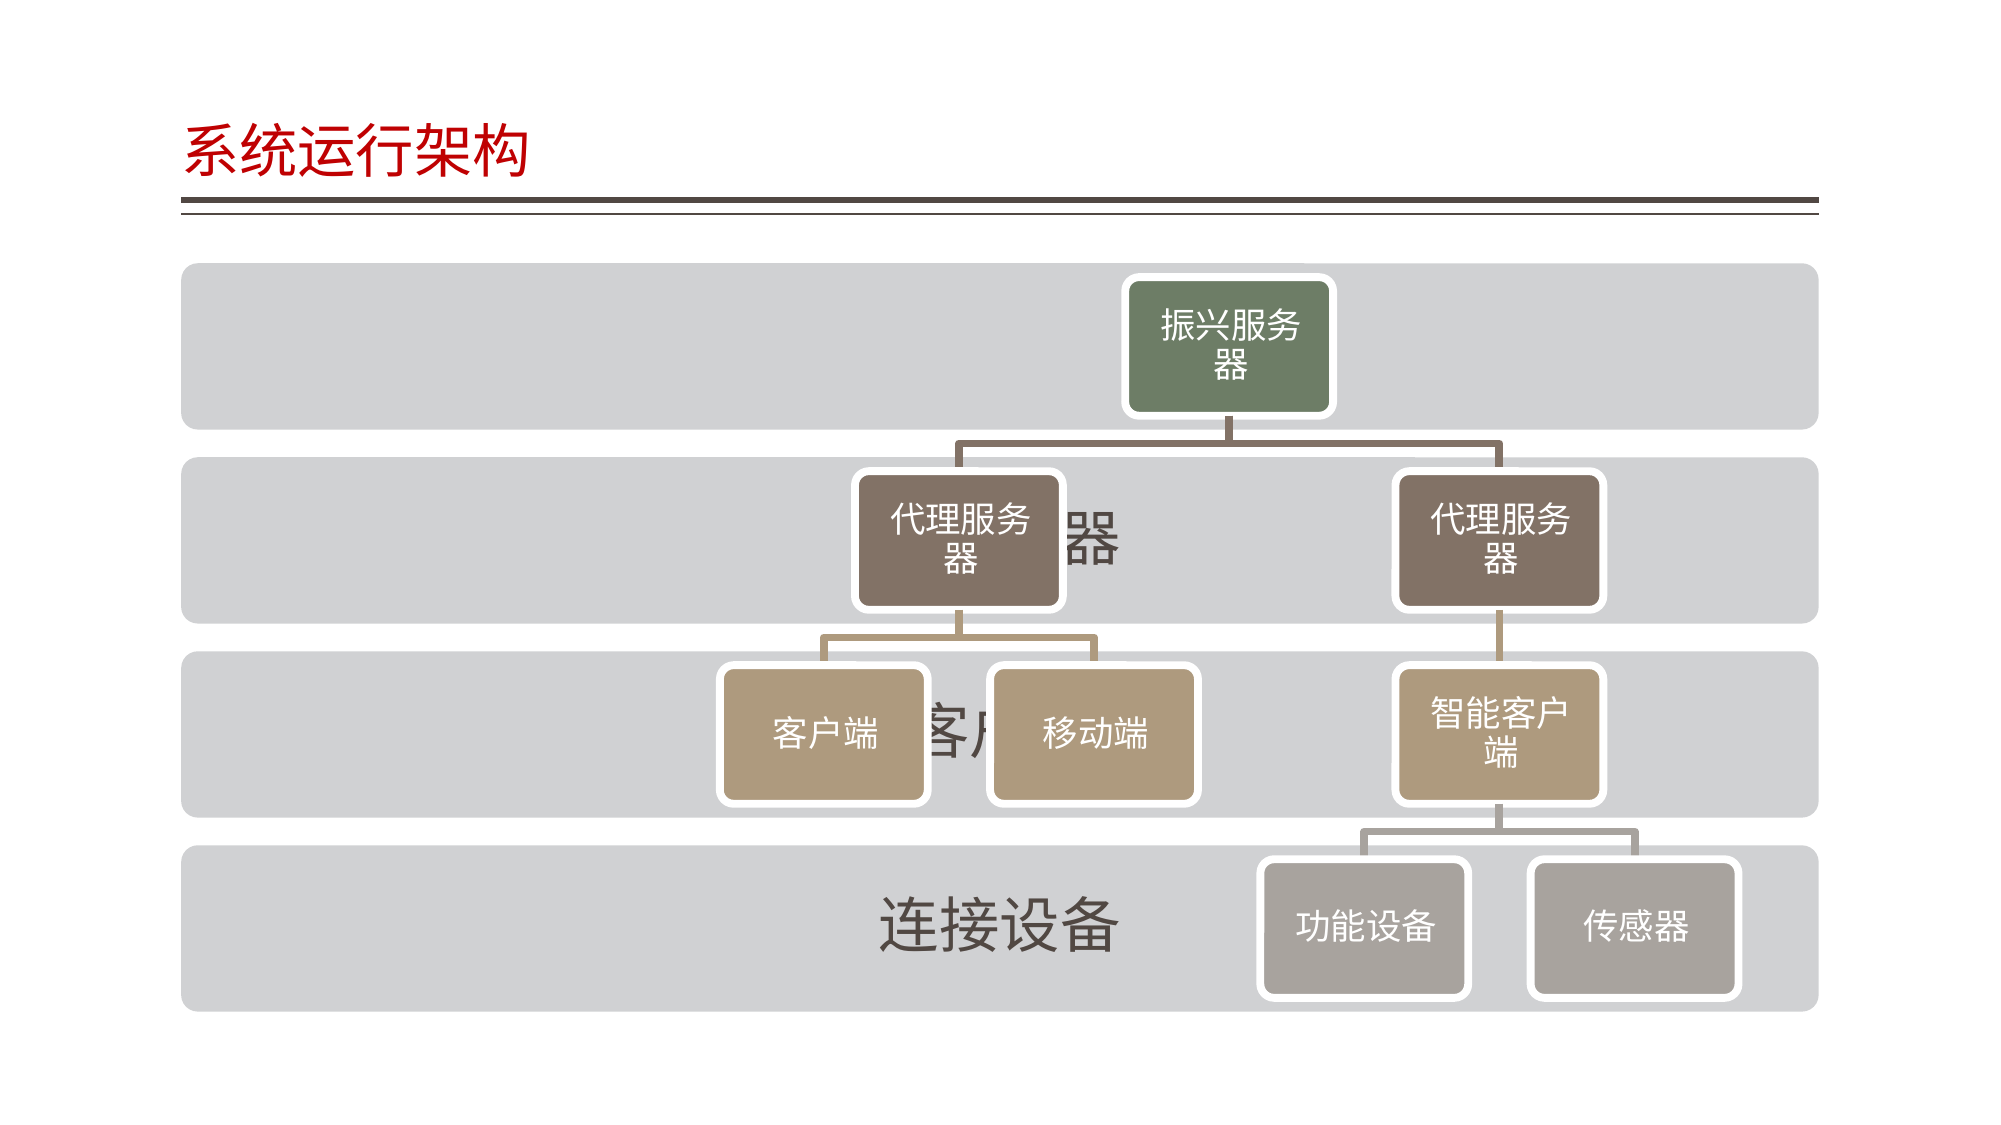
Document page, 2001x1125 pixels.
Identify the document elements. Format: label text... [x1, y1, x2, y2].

title 系统运行架构 [181, 12, 1819, 193]
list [181, 262, 1819, 1013]
